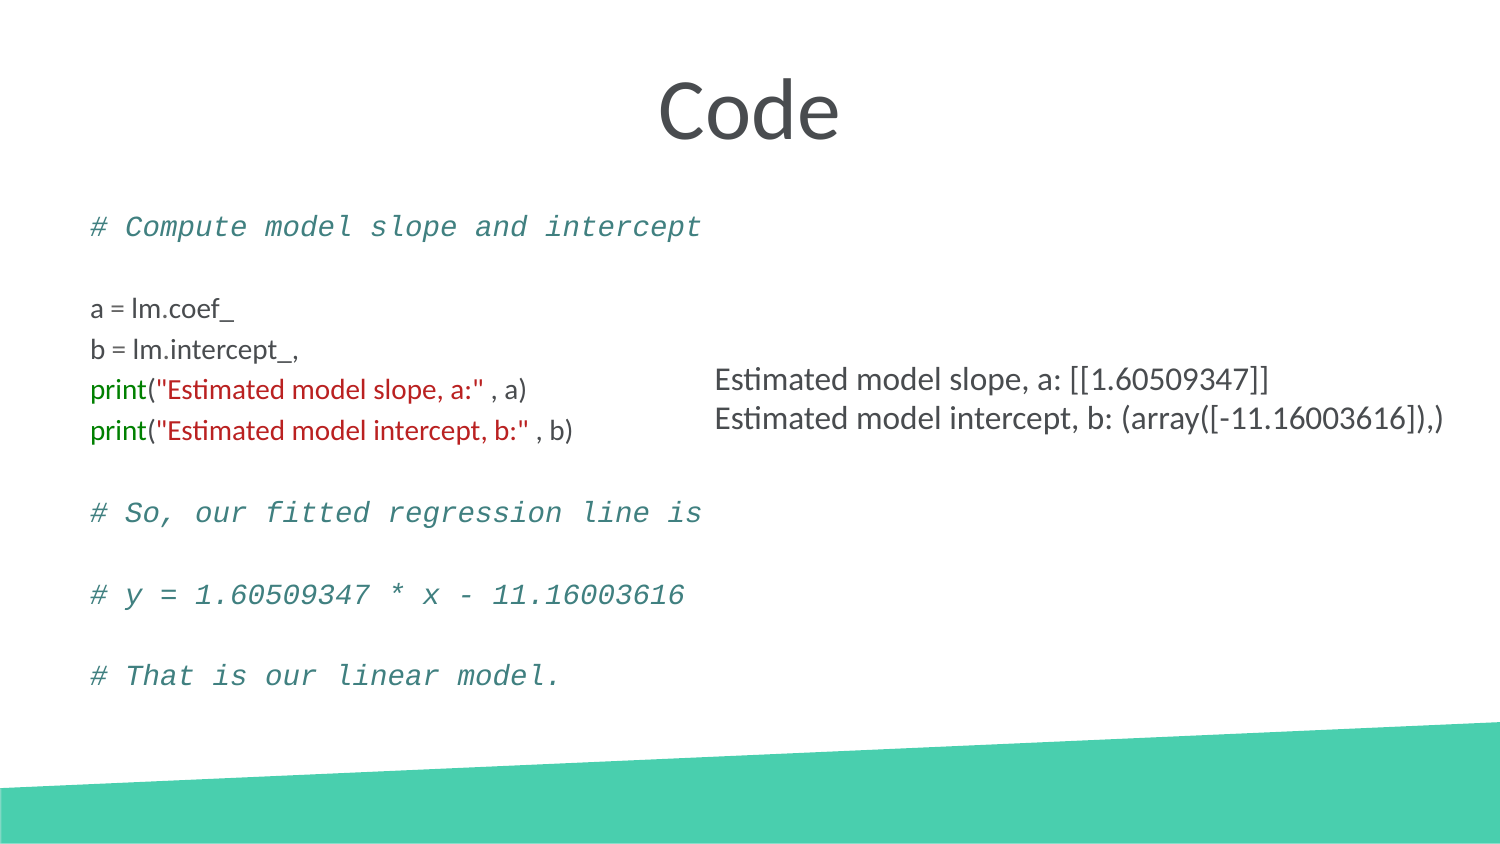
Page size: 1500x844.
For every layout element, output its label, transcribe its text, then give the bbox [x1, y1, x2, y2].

picture [0, 0, 1500, 788]
title Code [75, 33, 1425, 175]
list # Compute model slope and intercept a = lm.coef_ b = lm.intercept_, print("Estimated model slope, a:" , a) print("Estimated model intercept, b:" , b) # So, our fitted regression line is # y = 1.60509347 * x - 11.16003616 # That is our linear model. [75, 159, 1422, 649]
text_box Estimated model slope, a: [[1.60509347]] Estimated model intercept, b: (array([-11.16003616]),) [699, 309, 1500, 444]
